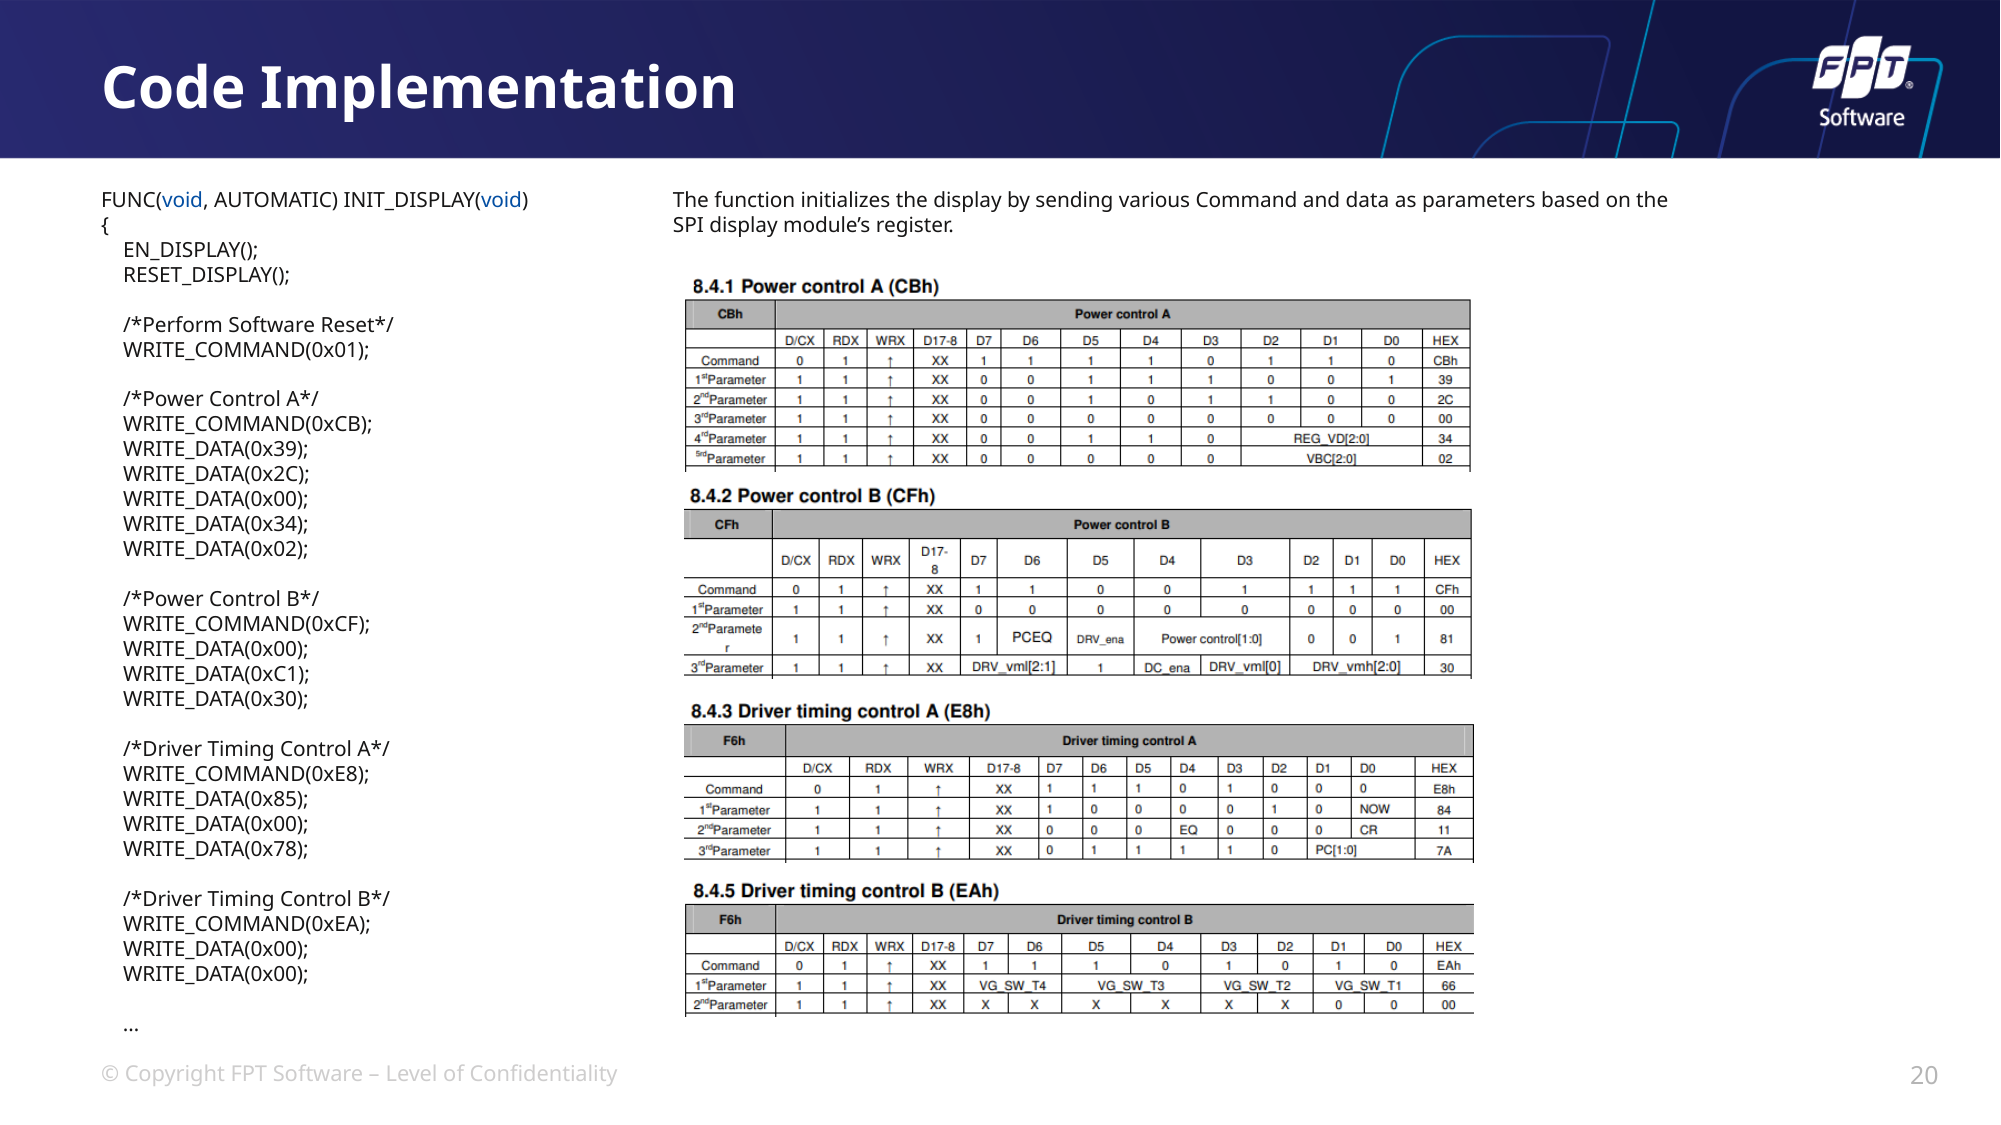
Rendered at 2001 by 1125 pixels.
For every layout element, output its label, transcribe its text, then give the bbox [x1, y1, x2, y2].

text_box The function initializes the display by sending various Command and data as parameters based on the SPI display module’s register. [658, 178, 1693, 244]
picture [684, 481, 1474, 679]
slide_number 20 [1855, 1052, 1954, 1094]
picture [684, 275, 1474, 472]
picture [1649, 0, 2000, 159]
picture [684, 701, 1474, 863]
title Code Implementation [86, 31, 1812, 148]
picture [684, 876, 1474, 1017]
text_box FUNC(void, AUTOMATIC) INIT_DISPLAY(void) { EN_DISPLAY(); RESET_DISPLAY(); /*Perform Software Reset*/ WRITE_COMMAND(0x01); /*Power Control A*/ WRITE_COMMAND(0xCB); WRITE_DATA(0x39); WRITE_DATA(0x2C); WRITE_DATA(0x00); WRITE_DATA(0x34); WRITE_DATA(0x02); /*Power Control B*/ WRITE_COMMAND(0xCF); WRITE_DATA(0x00); WRITE_DATA(0xC1); WRITE_DATA(0x30); /*Driver Timing Control A*/ WRITE_COMMAND(0xE8); WRITE_DATA(0x85); WRITE_DATA(0x00); WRITE_DATA(0x78); /*Driver Timing Control B*/ WRITE_COMMAND(0xEA); WRITE_DATA(0x00); WRITE_DATA(0x00); … [86, 178, 544, 1043]
picture [0, 0, 1672, 159]
